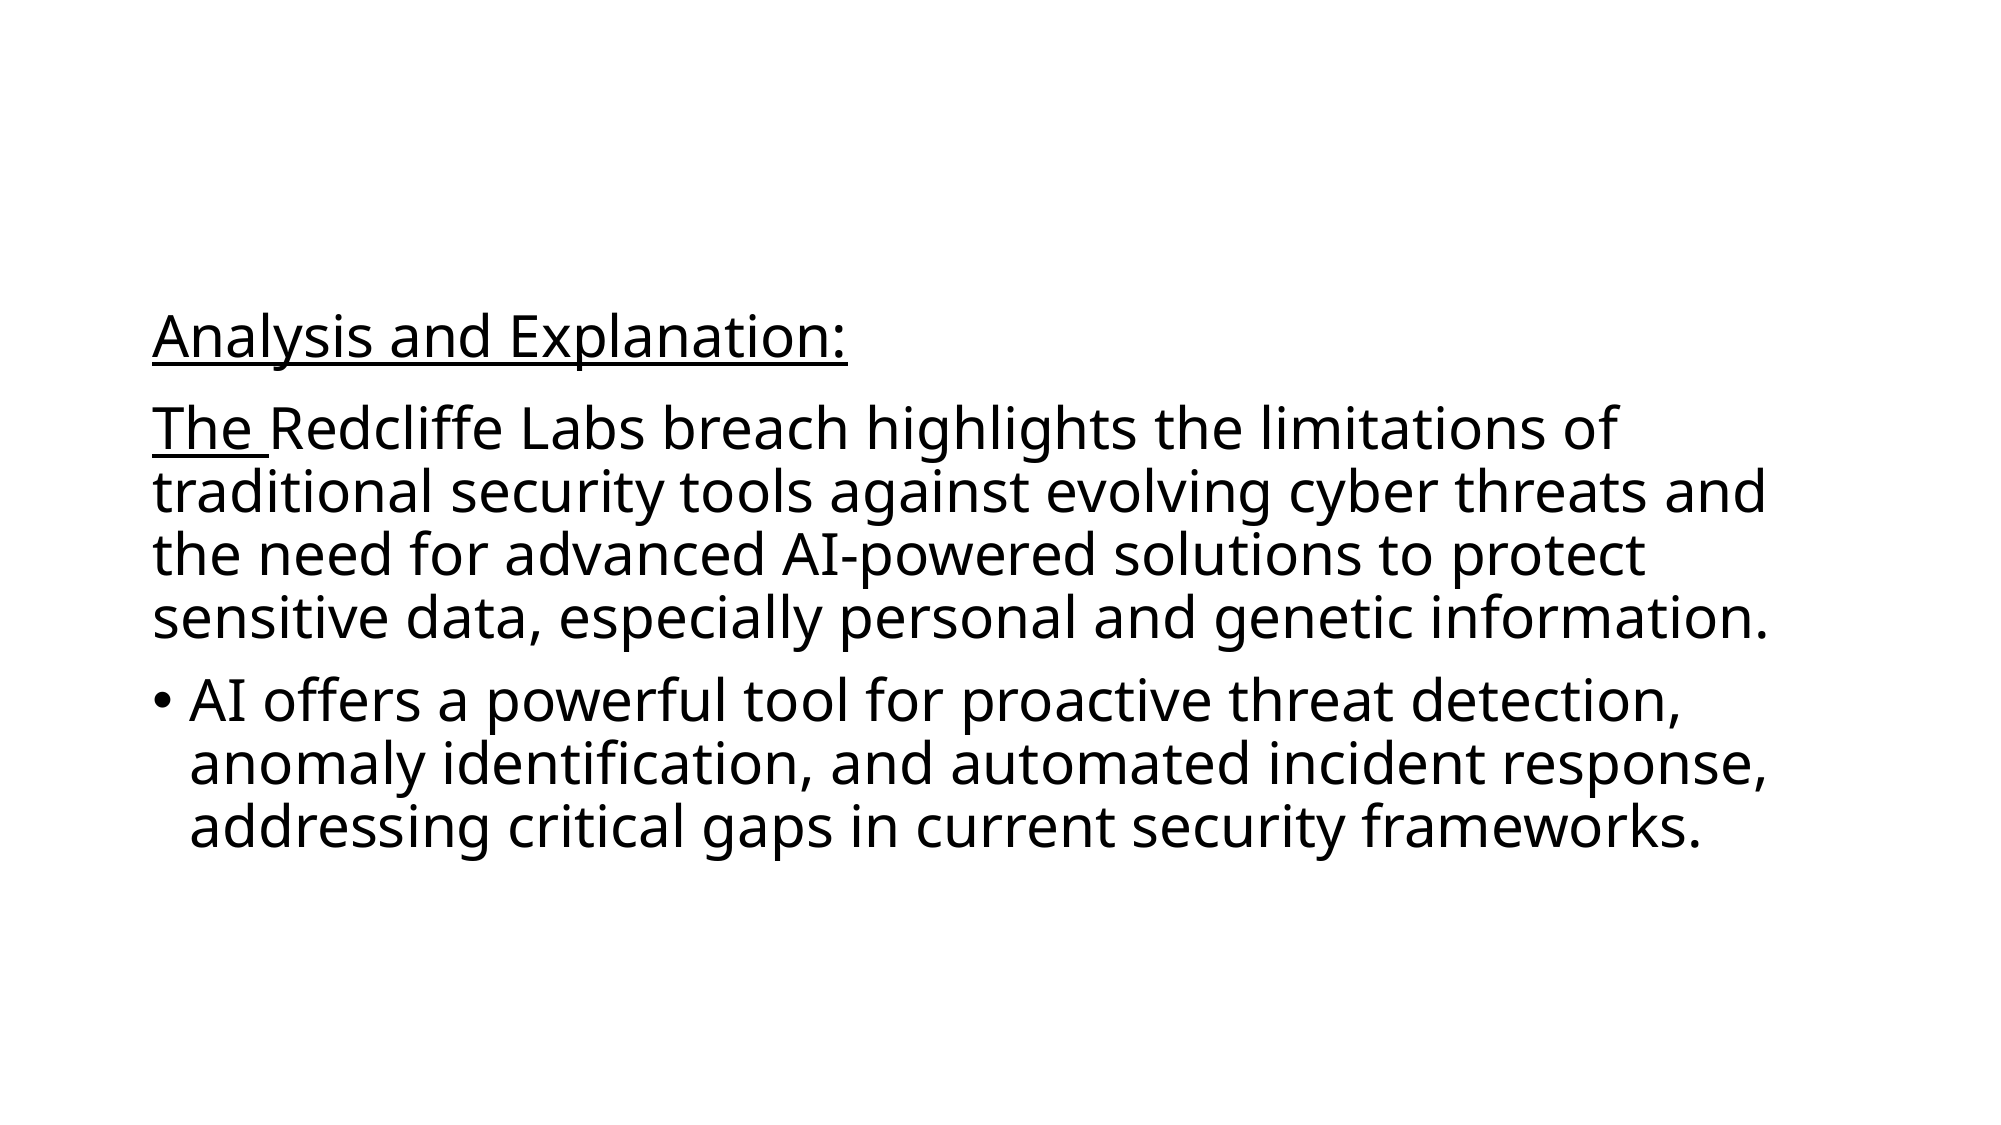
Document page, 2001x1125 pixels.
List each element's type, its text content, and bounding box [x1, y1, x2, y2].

list Analysis and Explanation: The Redcliffe Labs breach highlights the limitations of traditional security tools against evolving cyber threats and the need for advanced AI-powered solutions to protect sensitive data, especially personal and genetic information. AI offers a powerful tool for proactive threat detection, anomaly identification, and automated incident response, addressing critical gaps in current security frameworks. [137, 299, 1863, 1014]
